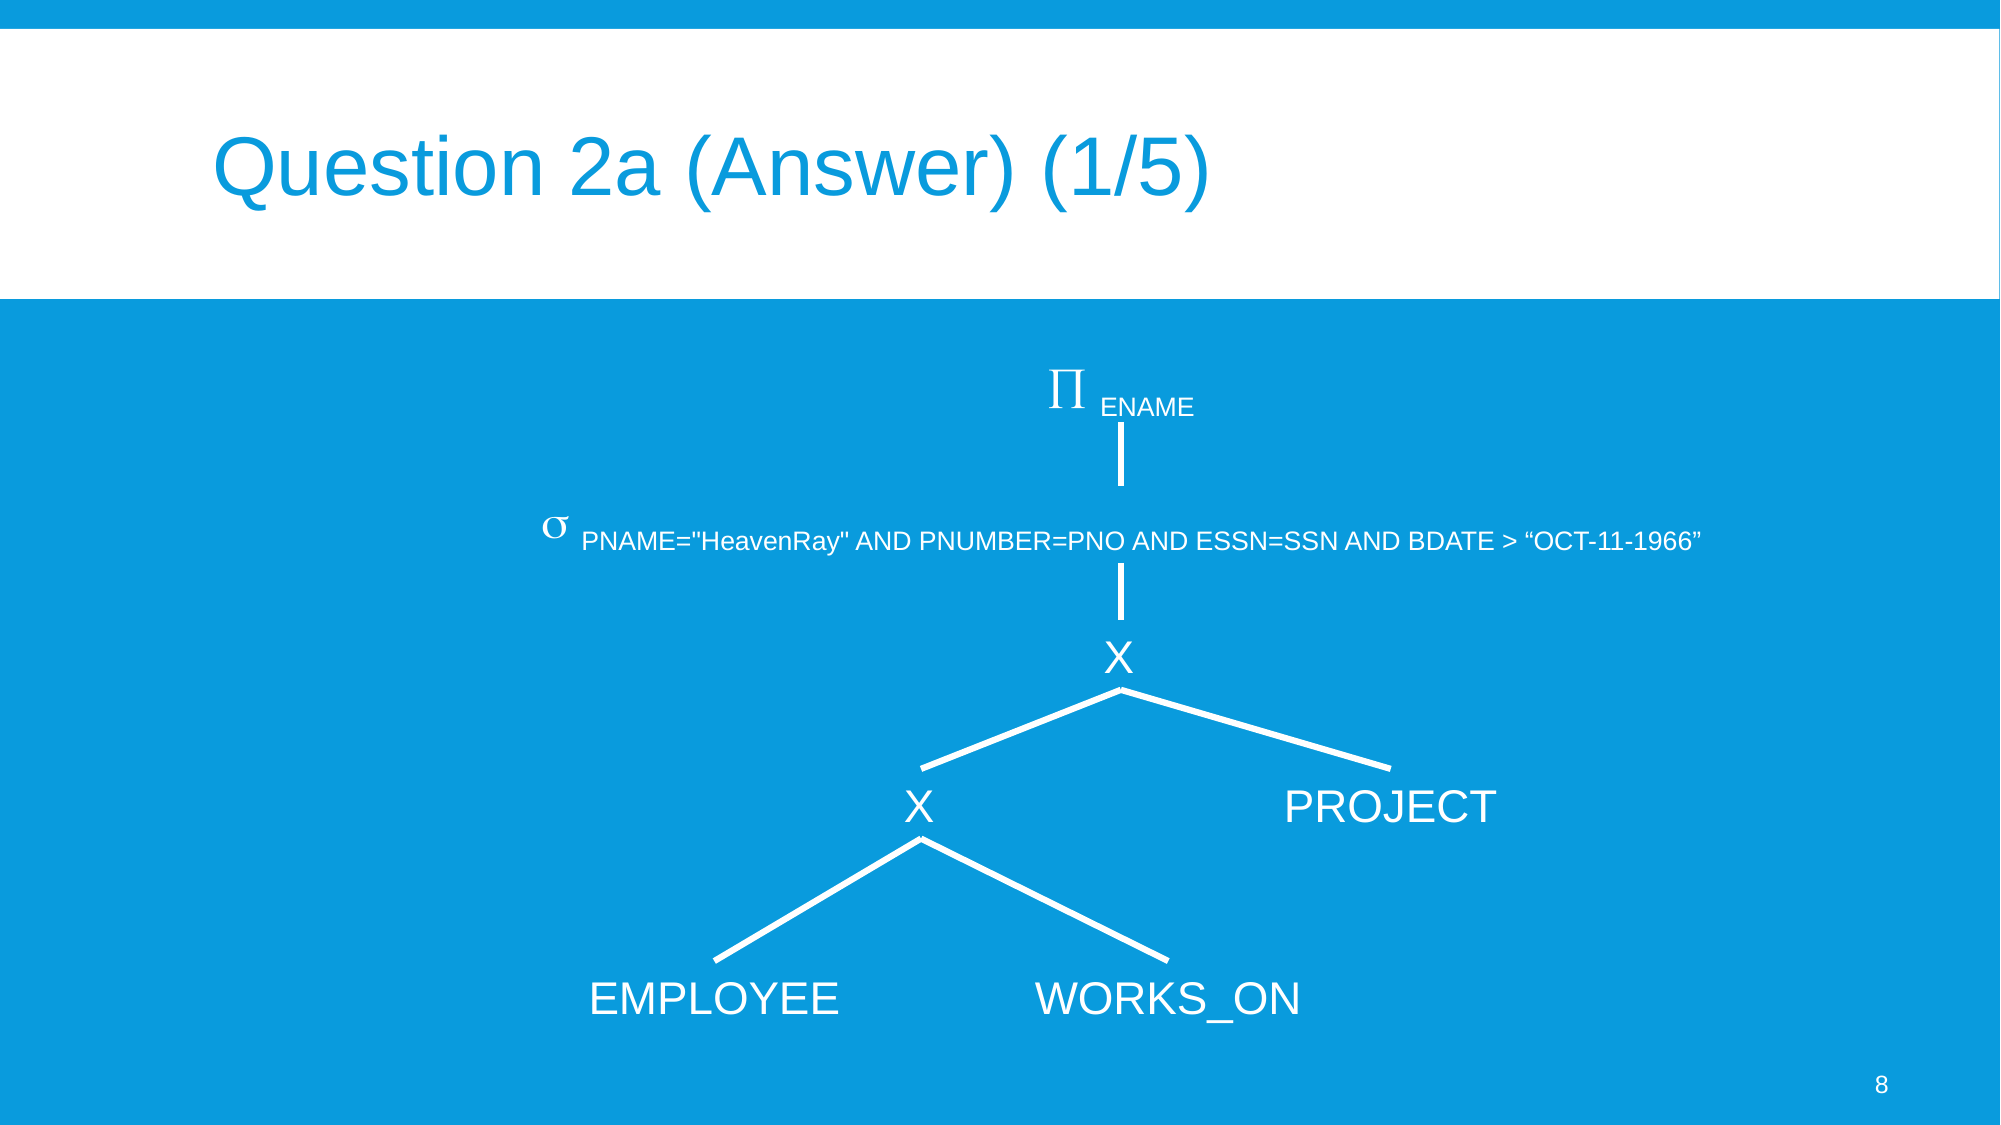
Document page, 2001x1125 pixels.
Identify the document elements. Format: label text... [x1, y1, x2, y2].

slide_number 8 [1748, 1053, 1904, 1114]
text_box X [889, 768, 953, 835]
text_box WORKS_ON [1020, 961, 1317, 1031]
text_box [714, 839, 922, 962]
text_box X [1088, 620, 1153, 686]
text_box PROJECT [1269, 768, 1513, 839]
text_box EMPLOYEE [573, 961, 855, 1031]
title Question 2a (Answer) (1/5) [197, 46, 1803, 295]
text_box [926, 839, 1169, 962]
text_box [920, 690, 1122, 770]
text_box  ENAME [1032, 351, 1210, 429]
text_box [1126, 690, 1391, 770]
text_box  PNAME="HeavenRay" AND PNUMBER=PNO AND ESSN=SSN AND BDATE > “OCT-11-1966” [323, 485, 1918, 563]
